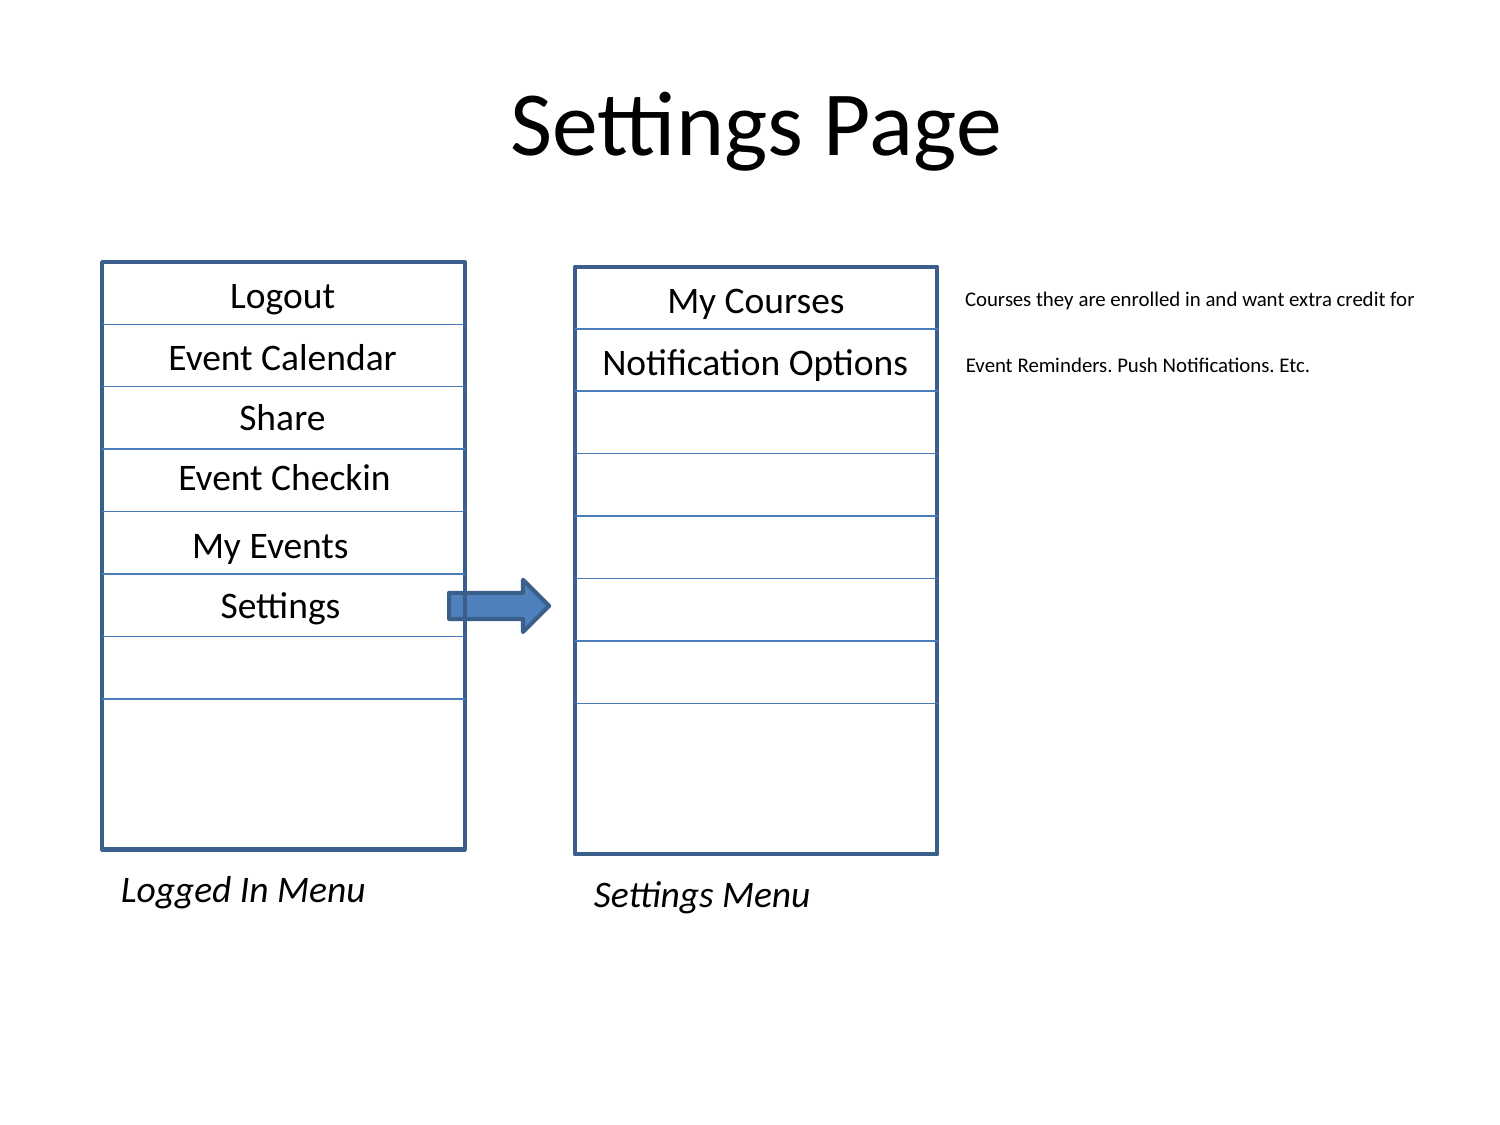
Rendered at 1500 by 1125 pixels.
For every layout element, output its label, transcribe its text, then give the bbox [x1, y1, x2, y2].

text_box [574, 266, 938, 924]
title Settings Page [81, 24, 1432, 213]
text_box Event Reminders. Push Notifications. Etc. [951, 344, 1326, 384]
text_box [100, 261, 465, 919]
text_box [471, 577, 552, 634]
text_box Courses they are enrolled in and want extra credit for [950, 278, 1430, 319]
